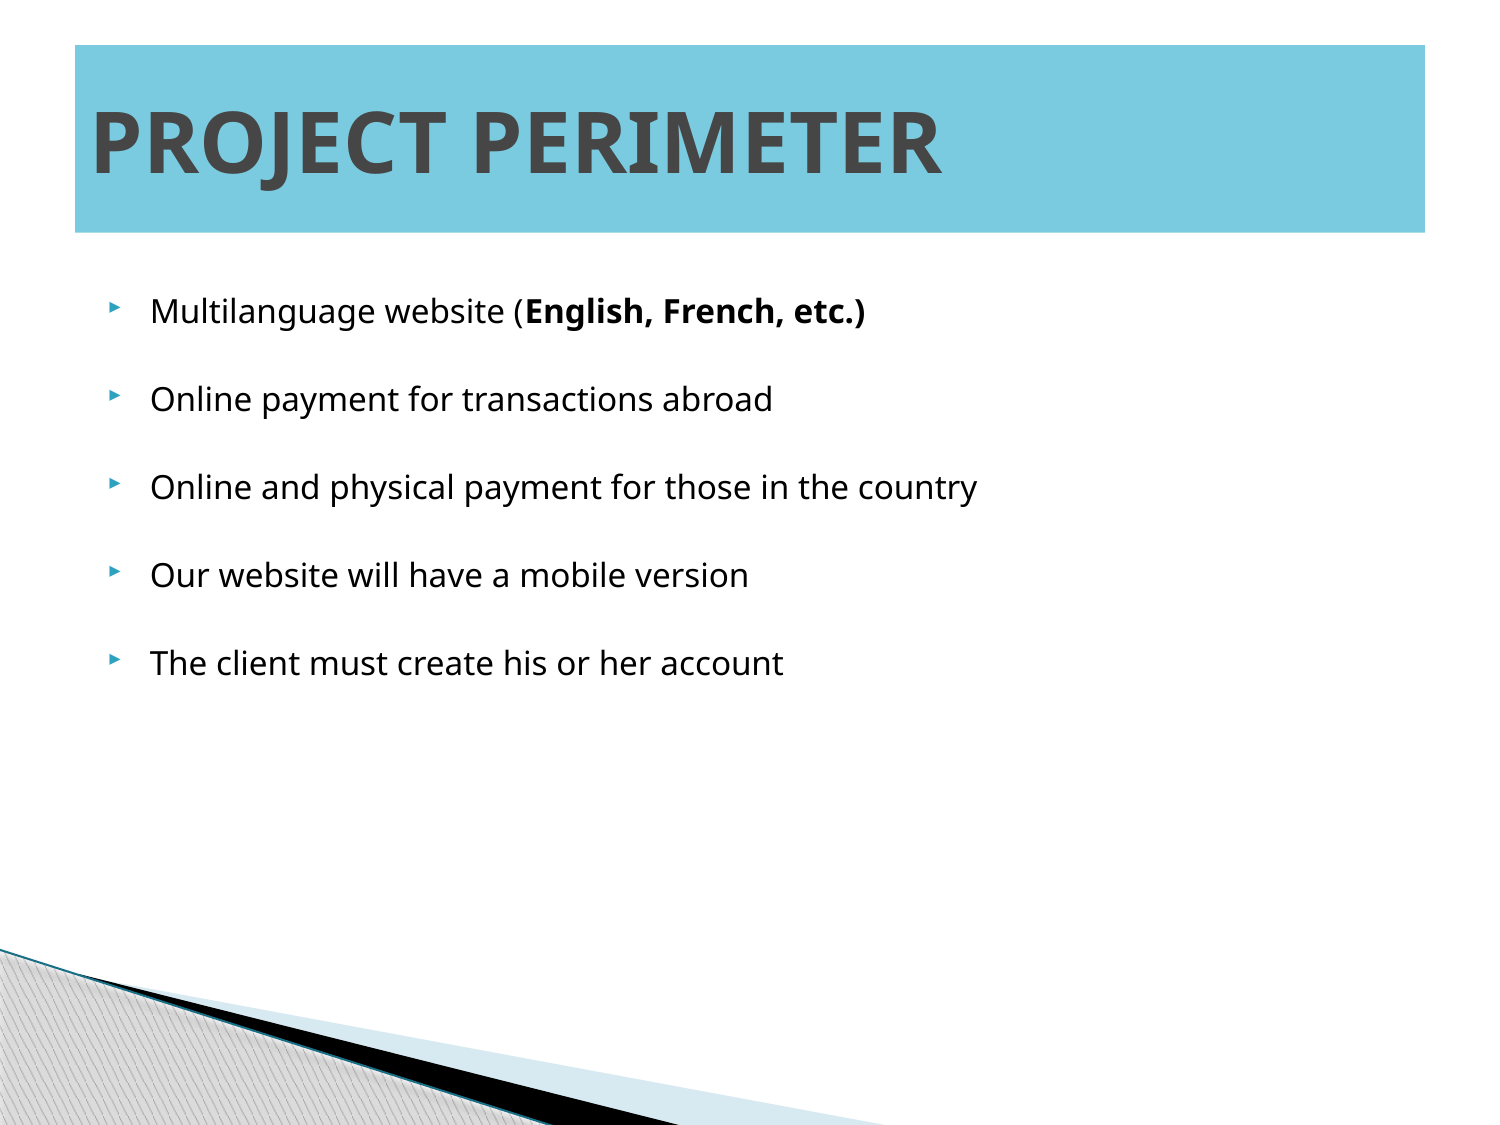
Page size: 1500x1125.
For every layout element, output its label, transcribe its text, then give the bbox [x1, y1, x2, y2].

list Multilanguage website (English, French, etc.) Online payment for transactions abroad Online and physical payment for those in the country Our website will have a mobile version The client must create his or her account [75, 243, 1425, 986]
title PROJECT PERIMETER [75, 45, 1425, 233]
